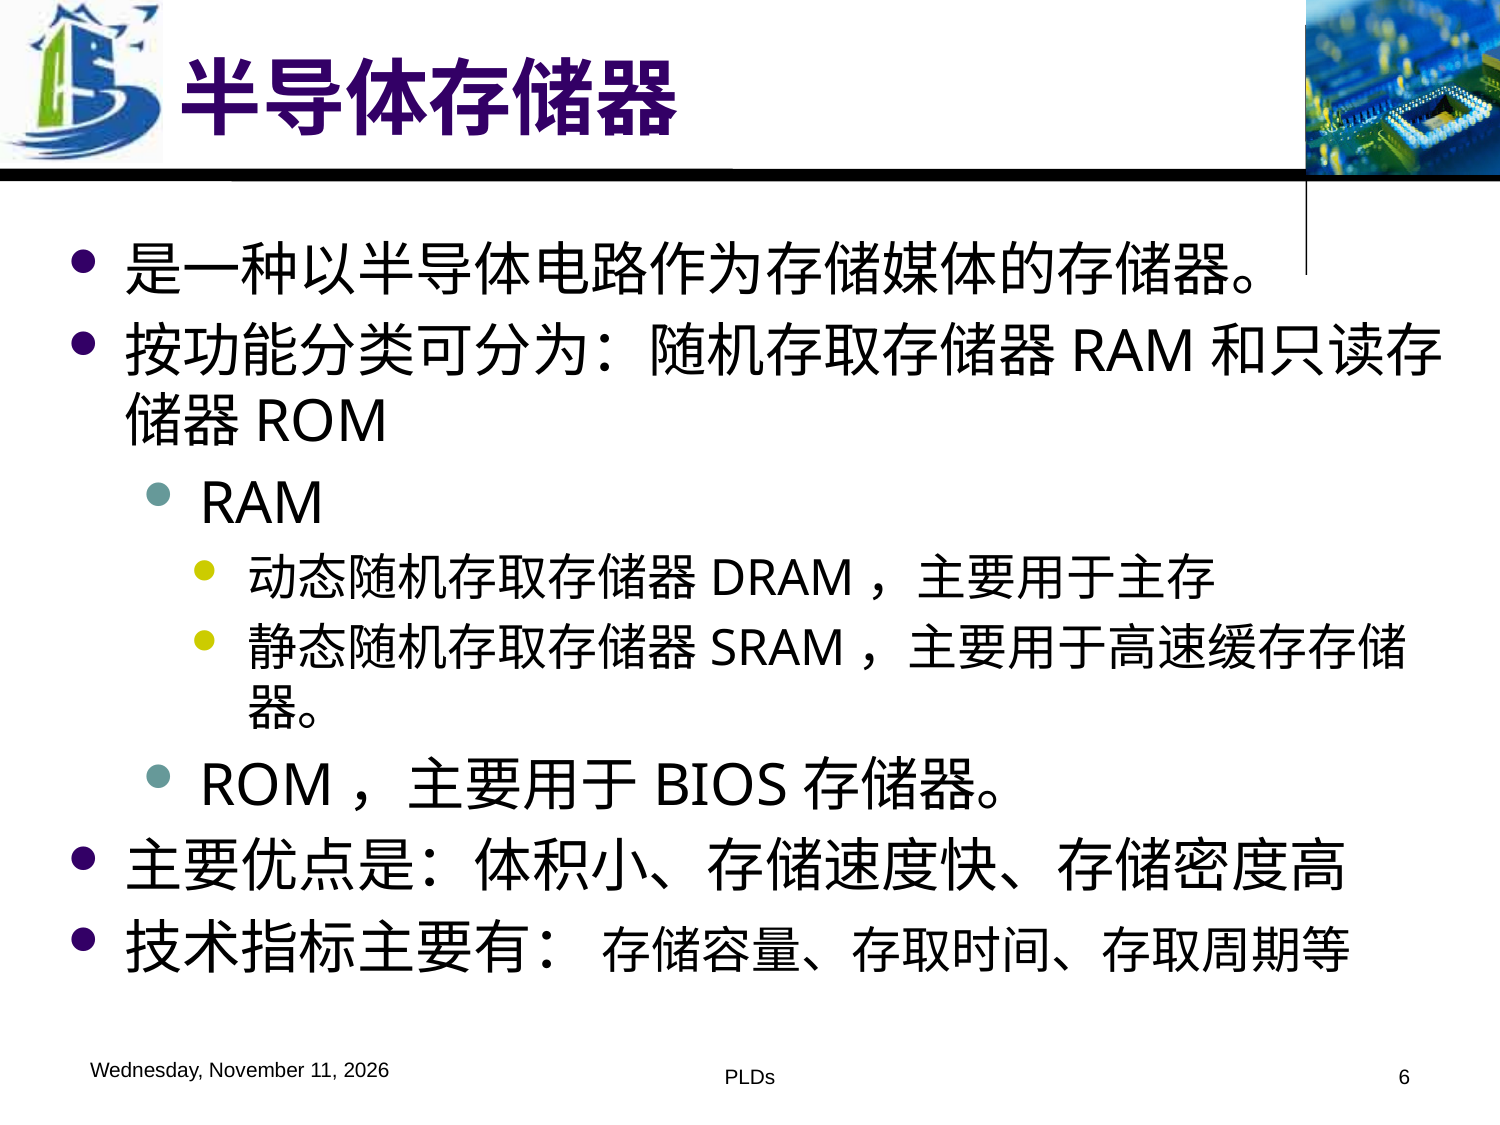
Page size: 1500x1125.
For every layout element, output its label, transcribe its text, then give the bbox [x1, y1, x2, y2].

footer PLDs [512, 1055, 988, 1101]
list 是一种以半导体电路作为存储媒体的存储器。 按功能分类可分为：随机存取存储器RAM和只读存储器ROM RAM 动态随机存取存储器DRAM，主要用于主存 静态随机存取存储器SRAM，主要用于高速缓存存储器。 ROM，主要用于BIOS存储器。 主要优点是：体积小、存储速度快、存储密度高 技术指标主要有： 存储容量、存取时间、存取周期等 [52, 203, 1500, 1040]
slide_number 6 [1074, 1055, 1426, 1101]
picture [1306, 0, 1500, 175]
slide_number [74, 1048, 426, 1101]
picture [0, 0, 163, 163]
title 半导体存储器 [163, 30, 1298, 153]
